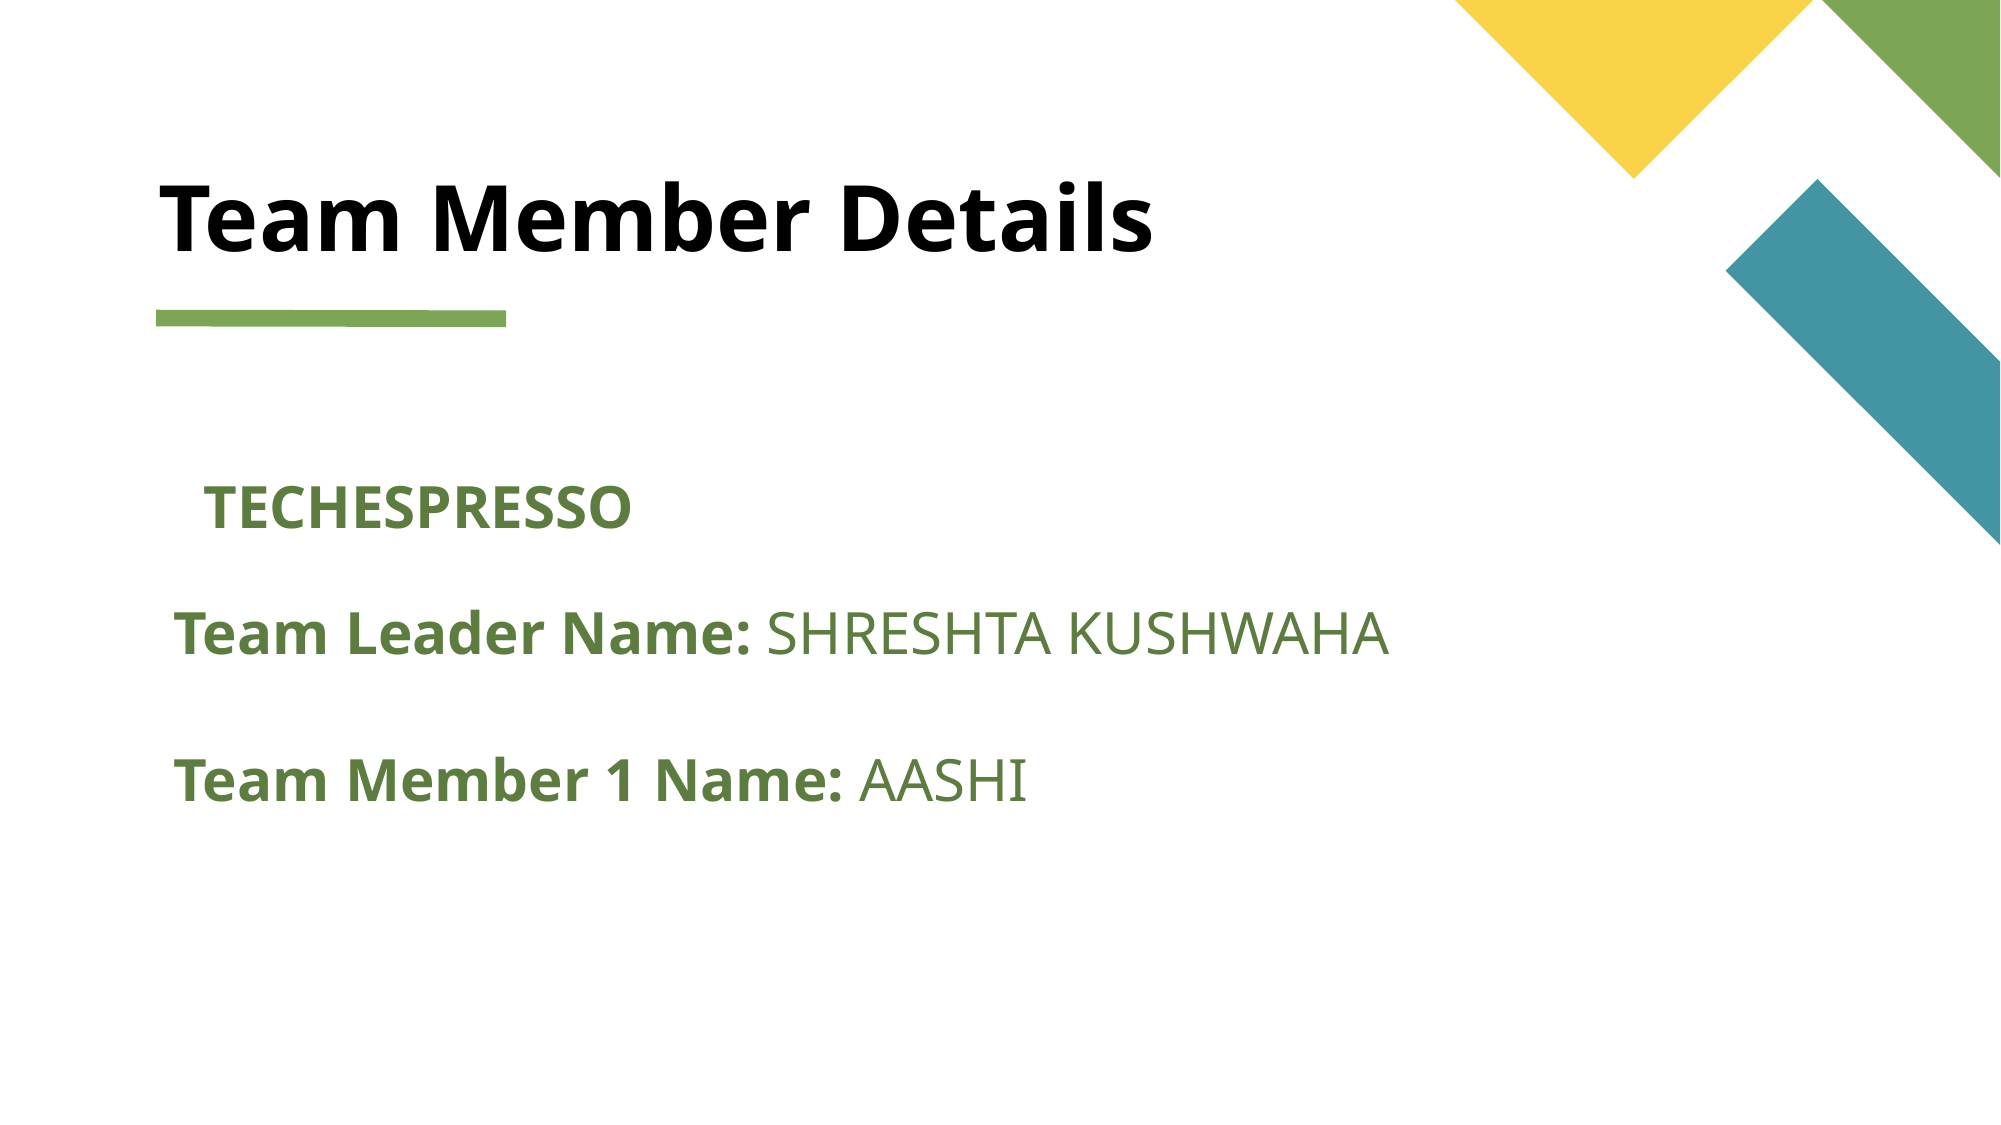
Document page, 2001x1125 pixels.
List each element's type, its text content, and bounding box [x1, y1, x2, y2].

title Team Member Details [158, 170, 1244, 271]
list TECHESPRESSO Team Leader Name: SHRESHTA KUSHWAHA Team Member 1 Name: AASHI [158, 338, 1987, 1113]
